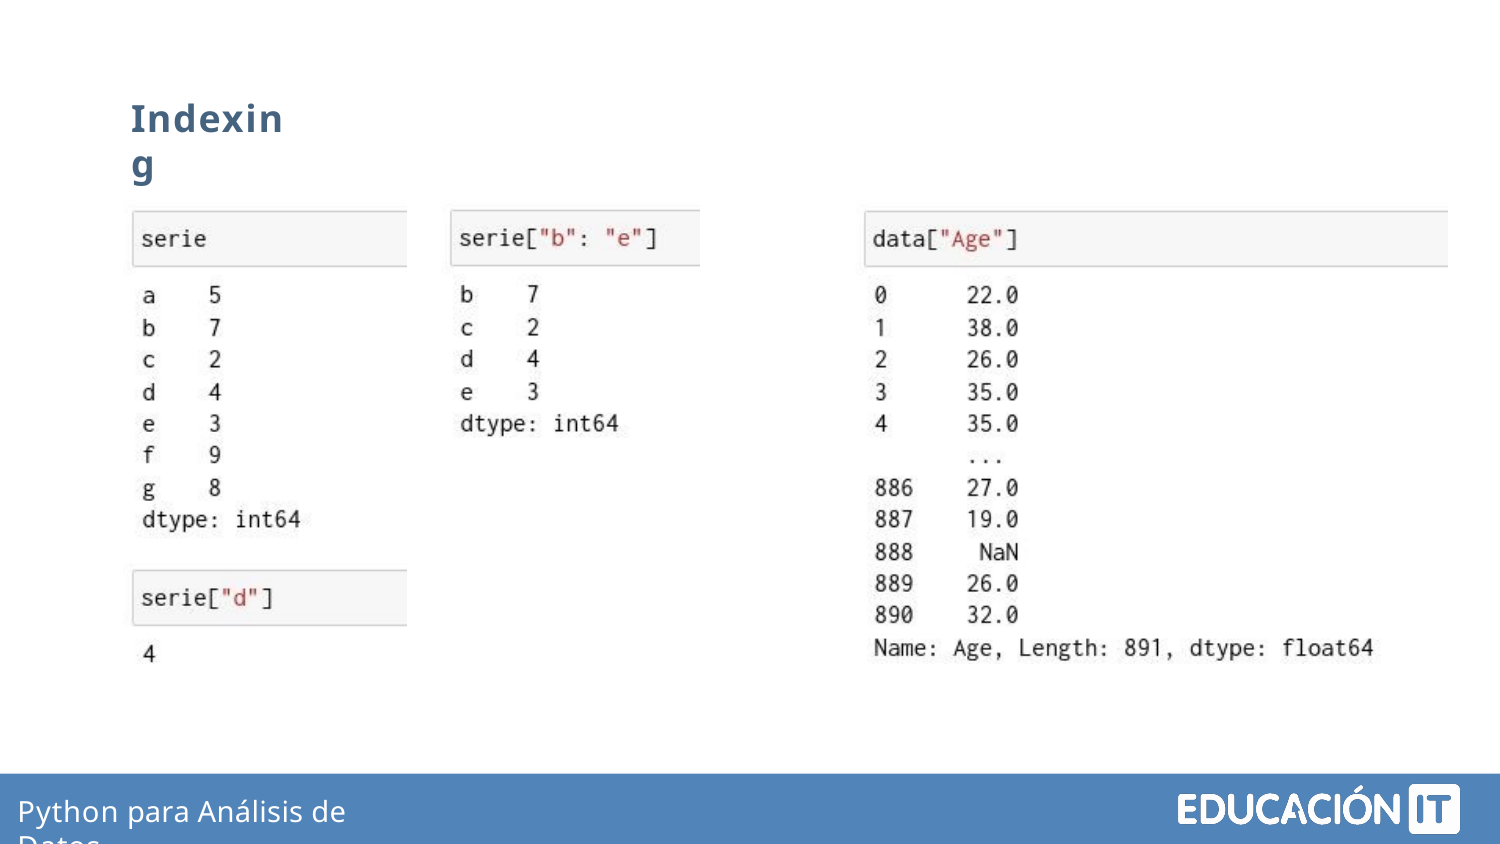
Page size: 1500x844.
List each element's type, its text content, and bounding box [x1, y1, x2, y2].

text_box Indexing [129, 93, 296, 186]
footer Python para Análisis de Datos [15, 793, 412, 844]
picture [441, 199, 700, 438]
picture [123, 200, 407, 664]
picture [854, 200, 1448, 664]
picture [1175, 778, 1463, 840]
